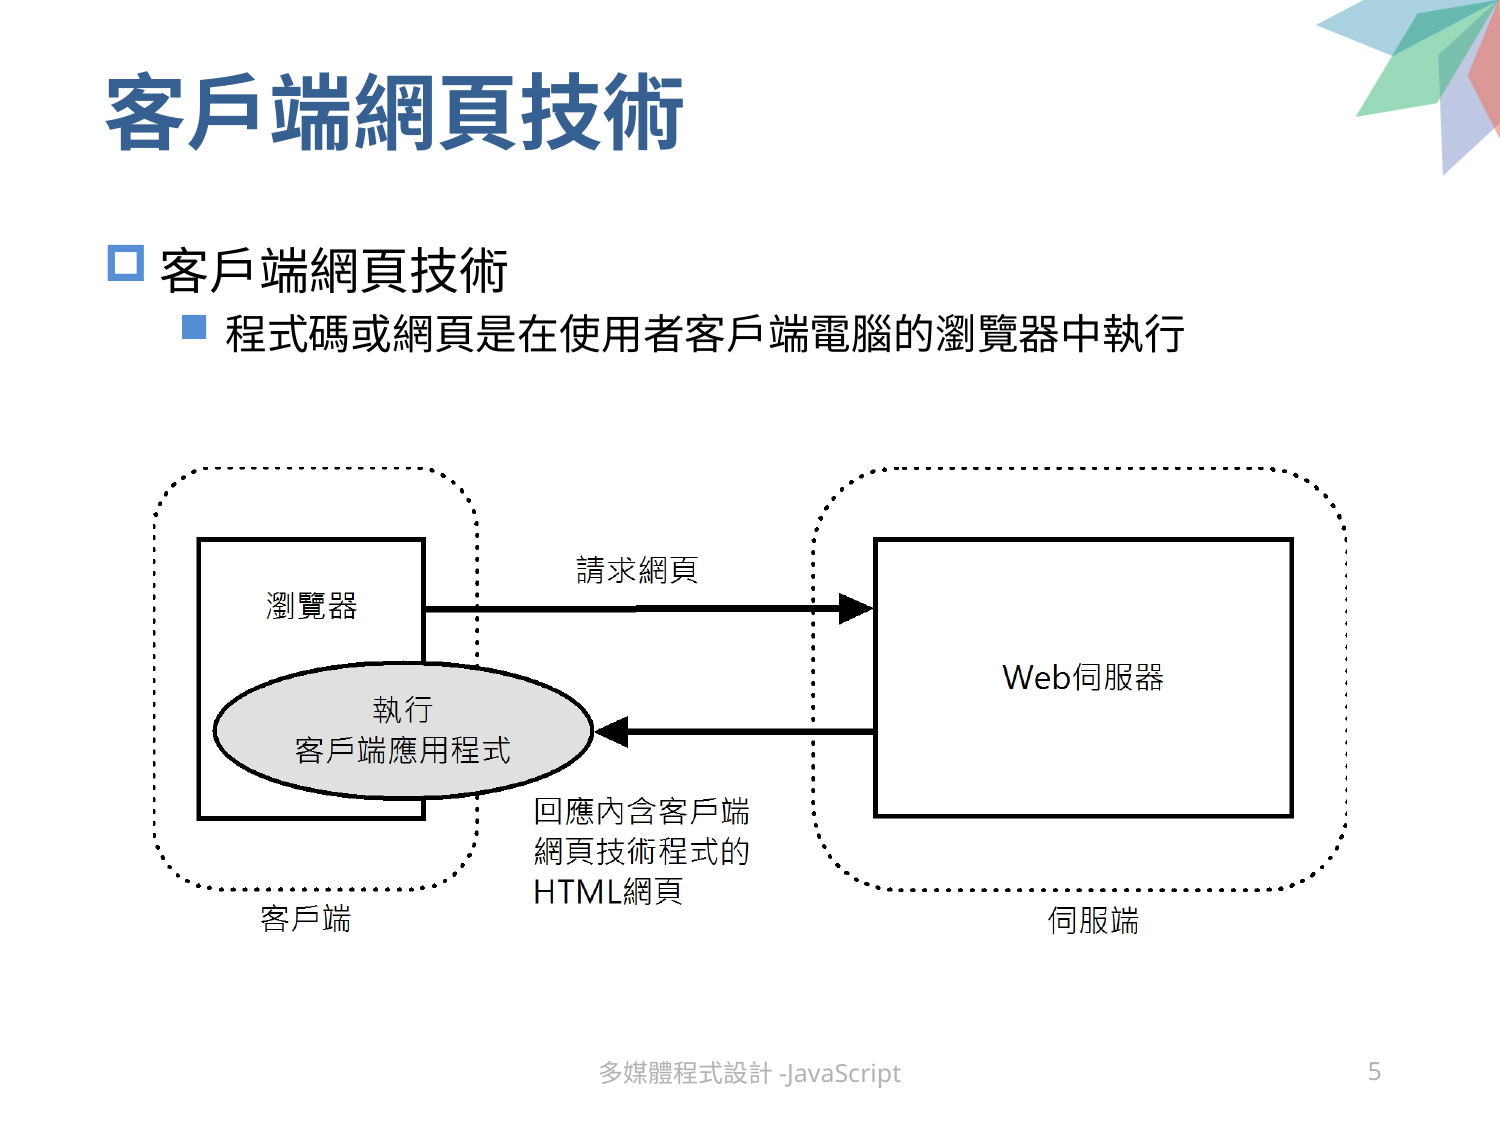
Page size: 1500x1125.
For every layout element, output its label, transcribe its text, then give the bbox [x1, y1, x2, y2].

footer 多媒體程式設計-JavaScript [496, 1042, 1004, 1103]
list 客戶端網頁技術 程式碼或網頁是在使用者客戶端電腦的瀏覽器中執行 [88, 231, 1397, 1024]
picture [0, 0, 1500, 1125]
slide_number 5 [1059, 1042, 1397, 1103]
title 客戶端網頁技術 [88, 7, 1397, 213]
